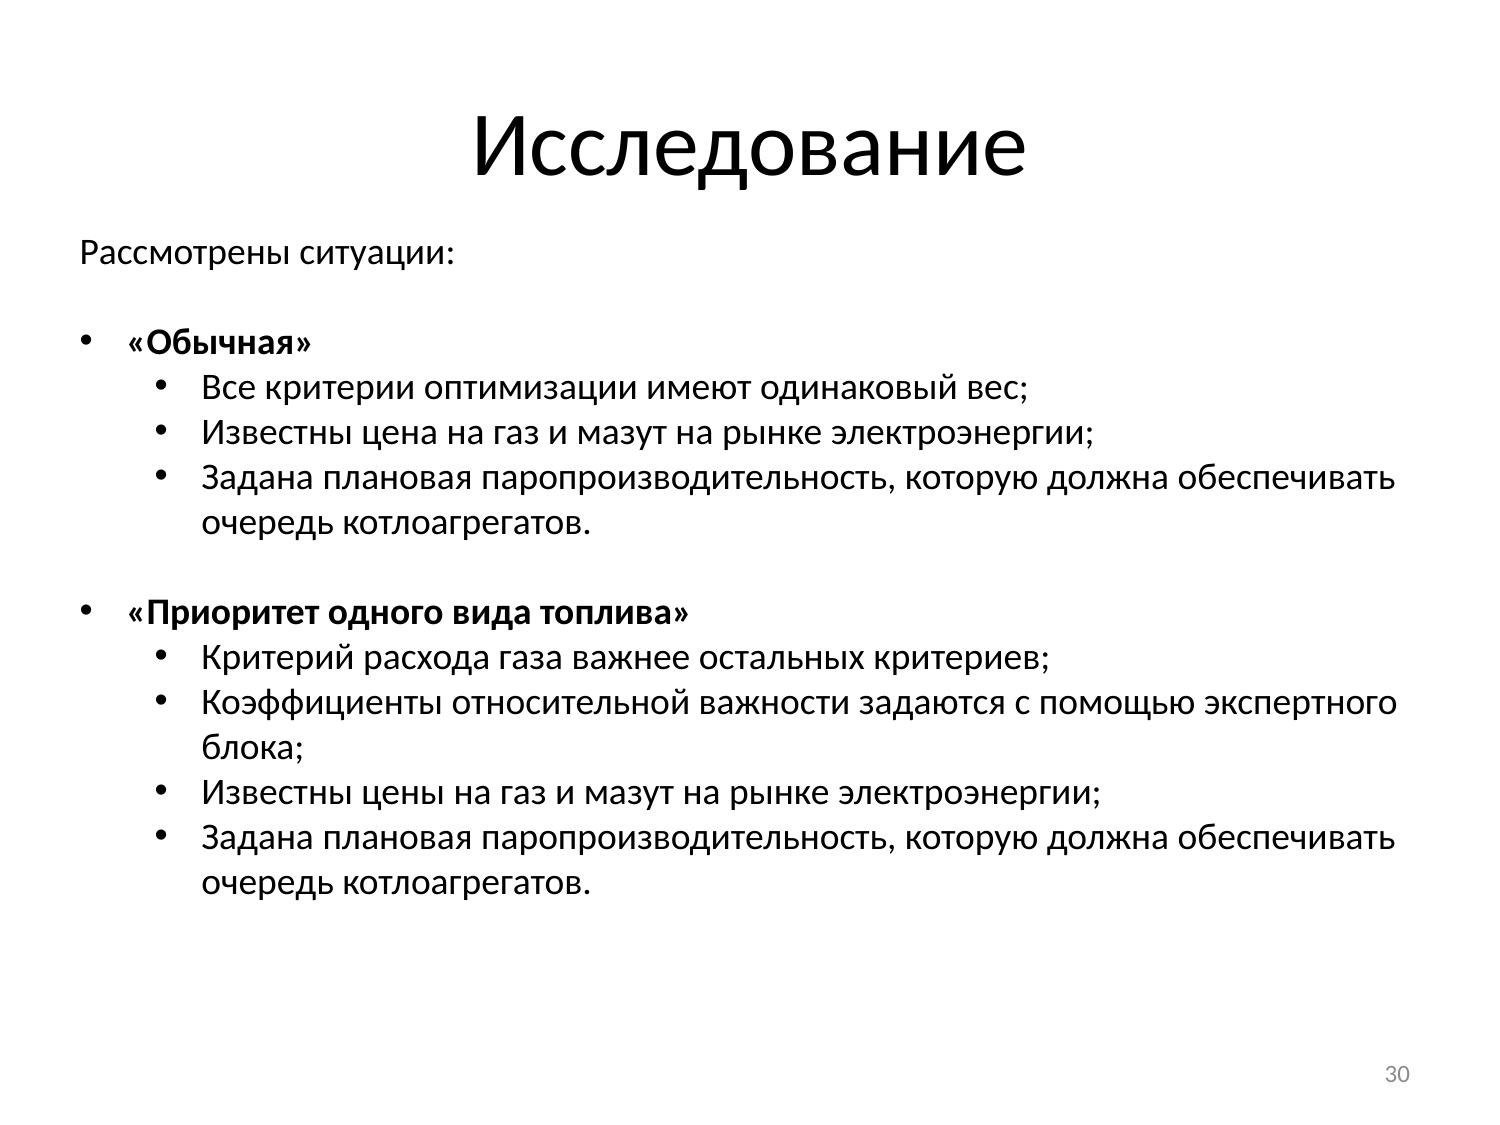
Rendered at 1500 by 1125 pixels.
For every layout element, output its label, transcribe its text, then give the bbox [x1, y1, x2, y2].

slide_number 30 [1074, 1042, 1425, 1103]
title Исследование [75, 45, 1425, 219]
text_box Рассмотрены ситуации: «Обычная» Все критерии оптимизации имеют одинаковый вес; Известны цена на газ и мазут на рынке электроэнергии; Задана плановая паропроизводительность, которую должна обеспечивать очередь котлоагрегатов. «Приоритет одного вида топлива» Критерий расхода газа важнее остальных критериев; Коэффициенты относительной важности задаются с помощью экспертного блока; Известны цены на газ и мазут на рынке электроэнергии; Задана плановая паропроизводительность, которую должна обеспечивать очередь котлоагрегатов. [64, 219, 1459, 910]
